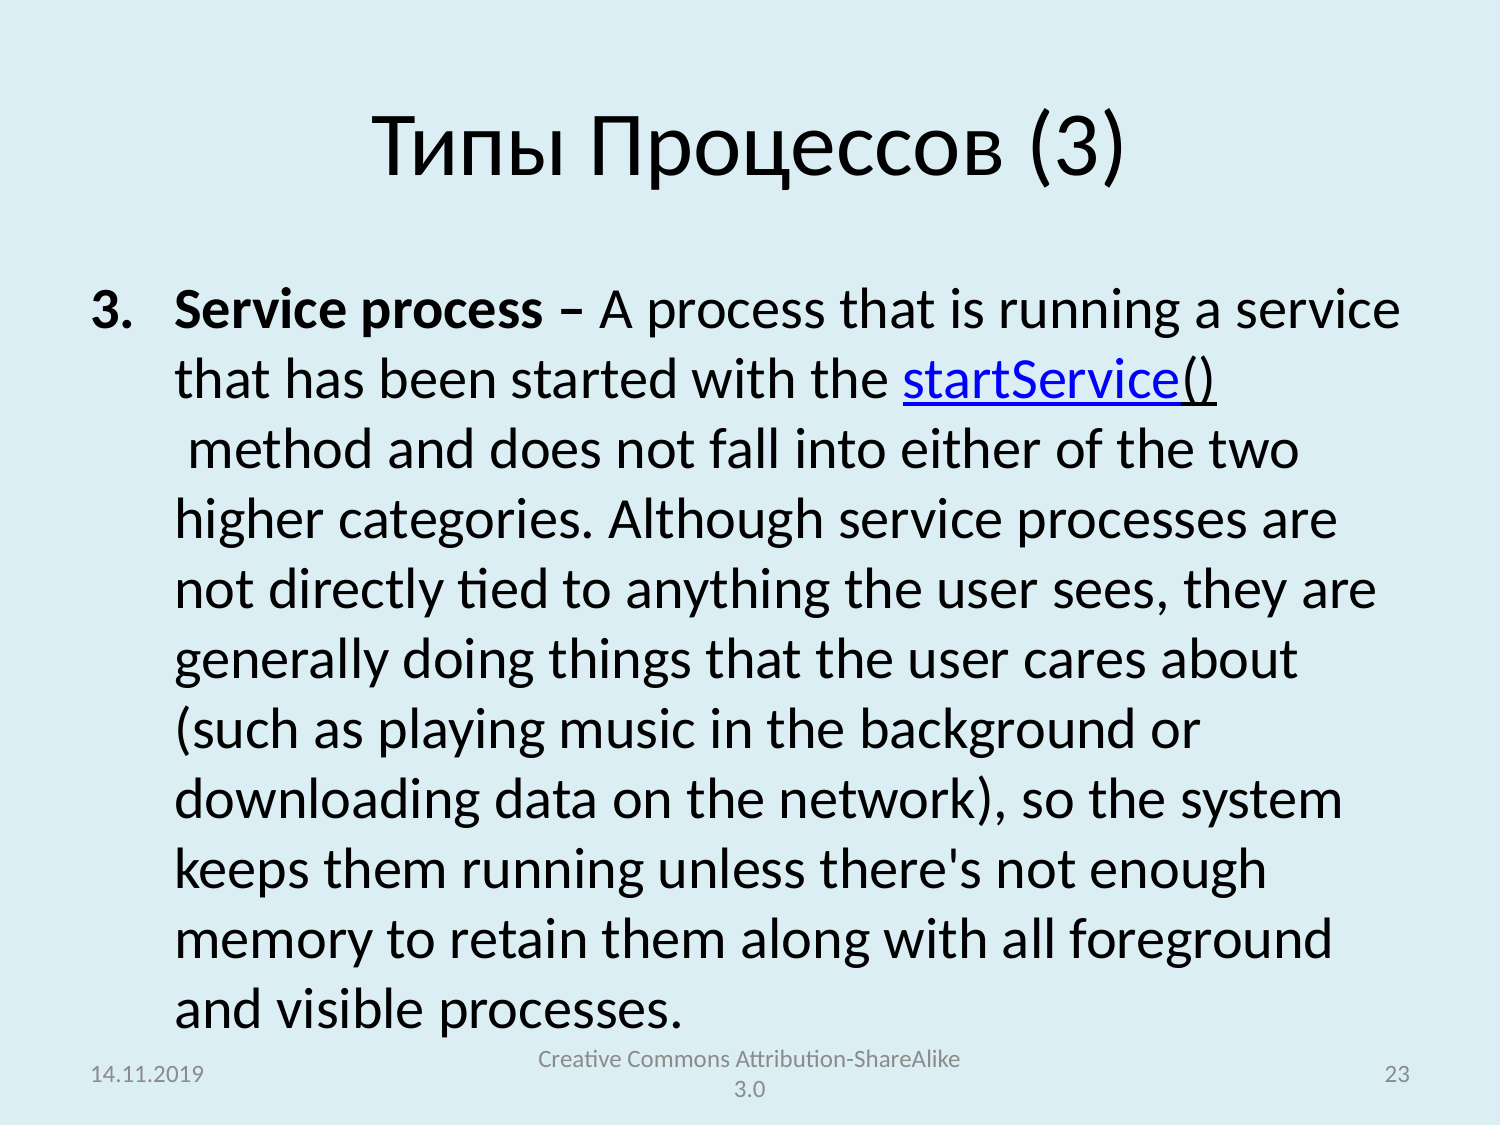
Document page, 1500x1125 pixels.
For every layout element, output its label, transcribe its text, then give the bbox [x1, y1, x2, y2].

list Service process – A process that is running a service that has been started with the startService() method and does not fall into either of the two higher categories. Although service processes are not directly tied to anything the user sees, they are generally doing things that the user cares about (such as playing music in the background or downloading data on the network), so the system keeps them running unless there's not enough memory to retain them along with all foreground and visible processes. [74, 262, 1426, 1006]
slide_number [75, 1042, 425, 1103]
footer Creative Commons Attribution-ShareAlike 3.0 [512, 1042, 988, 1103]
title Типы Процессов (3) [74, 44, 1426, 233]
slide_number 23 [1074, 1042, 1425, 1103]
